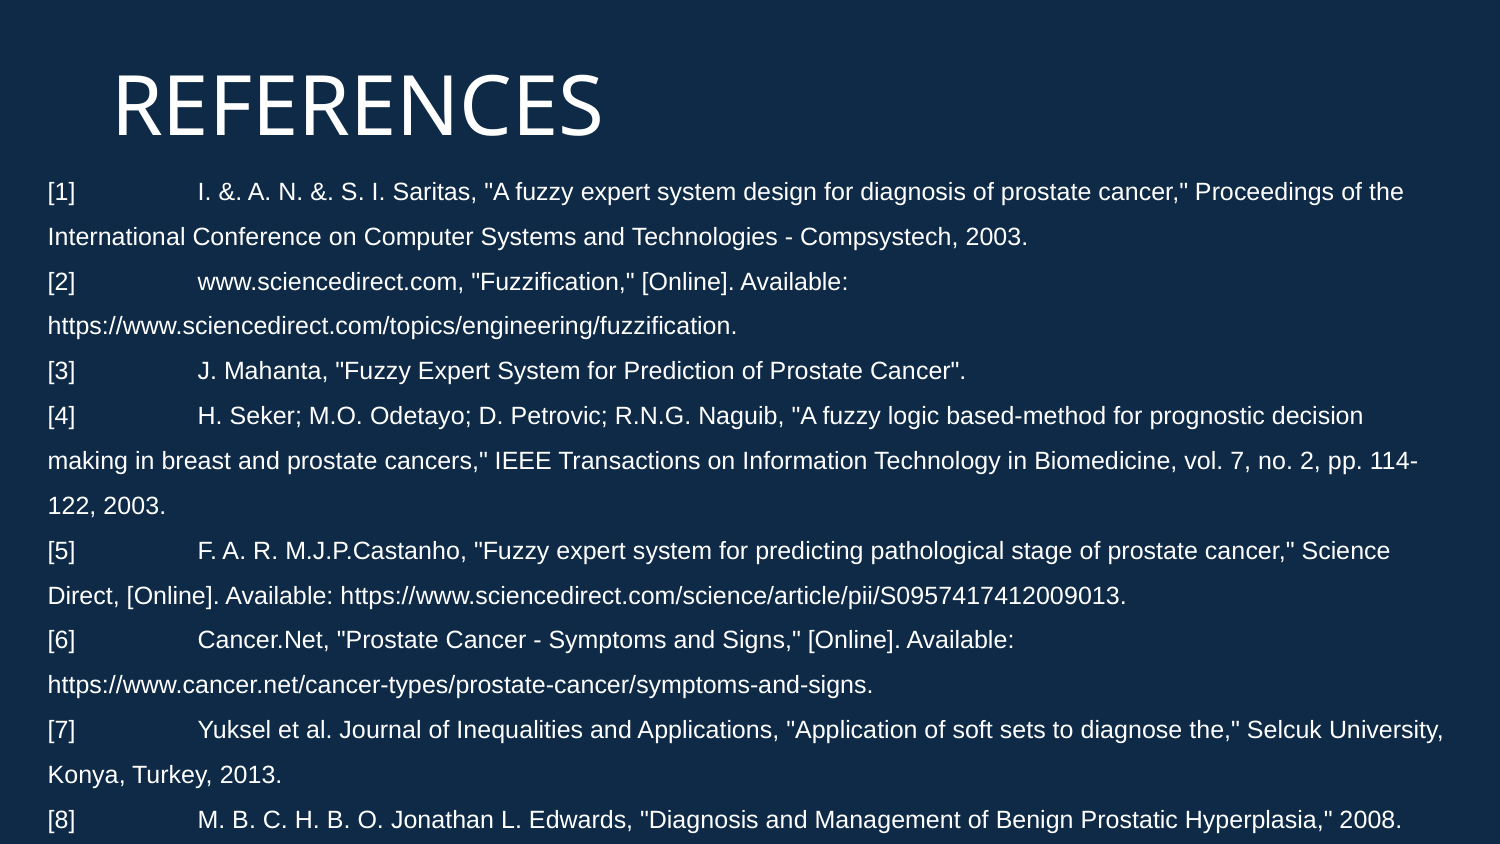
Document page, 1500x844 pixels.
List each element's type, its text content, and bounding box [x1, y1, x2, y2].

text_box [1] I. &. A. N. &. S. I. Saritas, "A fuzzy expert system design for diagnosis of prostate cancer," Proceedings of the International Conference on Computer Systems and Technologies - Compsystech, 2003. [2] www.sciencedirect.com, "Fuzzification," [Online]. Available: https://www.sciencedirect.com/topics/engineering/fuzzification. [3] J. Mahanta, "Fuzzy Expert System for Prediction of Prostate Cancer". [4] H. Seker; M.O. Odetayo; D. Petrovic; R.N.G. Naguib, "A fuzzy logic based-method for prognostic decision making in breast and prostate cancers," IEEE Transactions on Information Technology in Biomedicine, vol. 7, no. 2, pp. 114-122, 2003. [5] F. A. R. M.J.P.Castanho, "Fuzzy expert system for predicting pathological stage of prostate cancer," Science Direct, [Online]. Available: https://www.sciencedirect.com/science/article/pii/S0957417412009013. [6] Cancer.Net, "Prostate Cancer - Symptoms and Signs," [Online]. Available: https://www.cancer.net/cancer-types/prostate-cancer/symptoms-and-signs. [7] Yuksel et al. Journal of Inequalities and Applications, "Application of soft sets to diagnose the," Selcuk University, Konya, Turkey, 2013. [8] M. B. C. H. B. O. Jonathan L. Edwards, "Diagnosis and Management of Benign Prostatic Hyperplasia," 2008. [32, 152, 1467, 841]
title REFERENCES [46, 36, 670, 152]
